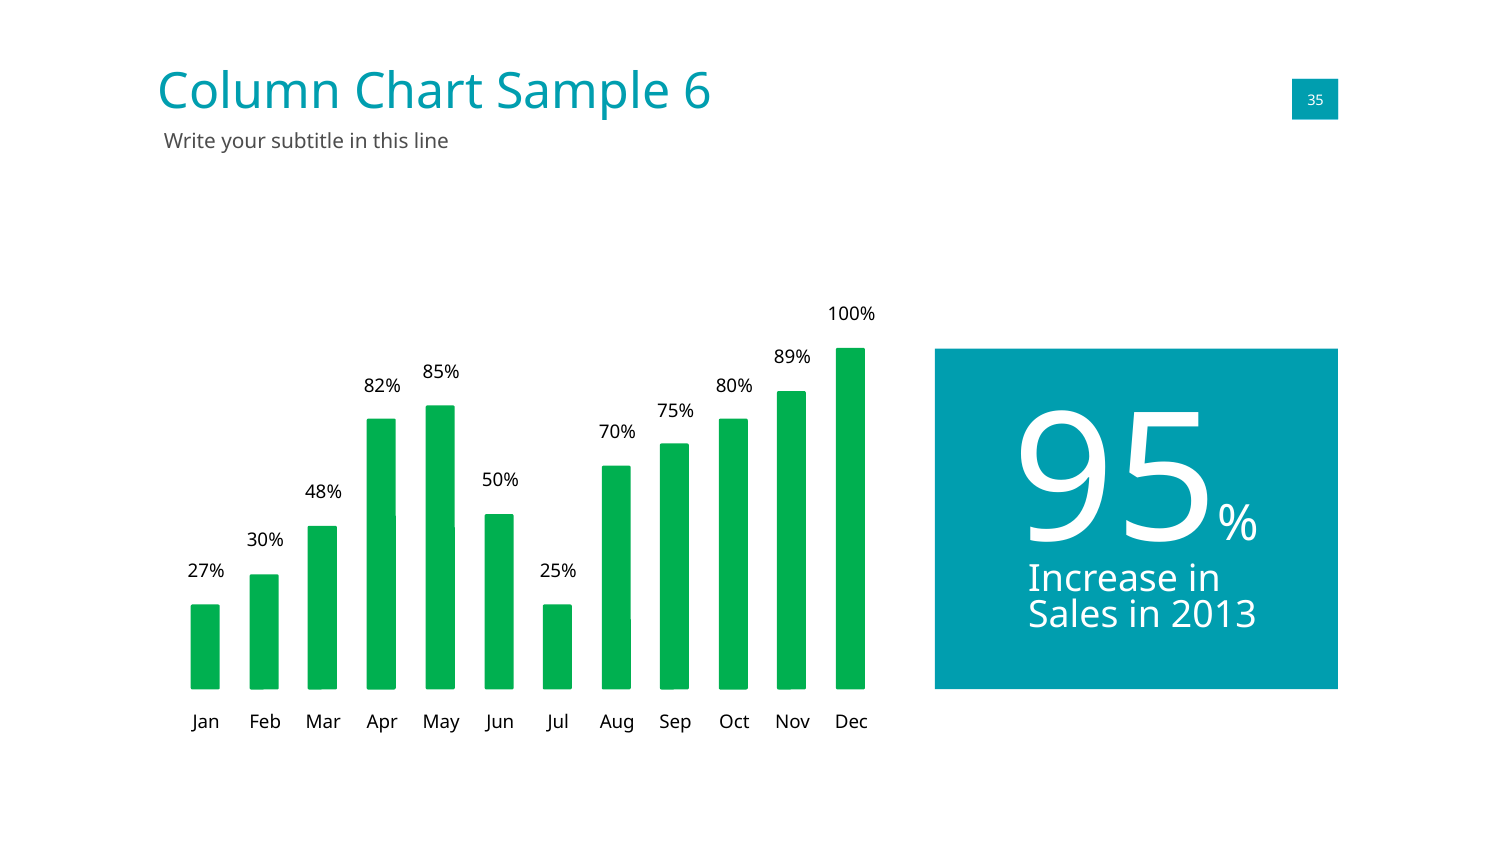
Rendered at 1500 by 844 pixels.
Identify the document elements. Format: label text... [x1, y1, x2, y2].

text_box [718, 418, 748, 690]
text_box [1292, 78, 1339, 120]
text_box 80% [694, 365, 775, 405]
text_box 89% [752, 336, 833, 376]
text_box [484, 514, 514, 690]
text_box Increase in Sales in 2013 [1025, 560, 1289, 657]
text_box 82% [342, 365, 423, 405]
text_box [835, 347, 865, 690]
text_box 75% [635, 390, 716, 430]
text_box [659, 443, 689, 690]
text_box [166, 703, 892, 744]
text_box [190, 604, 220, 690]
text_box 30% [225, 519, 306, 560]
text_box 100% [811, 293, 892, 333]
text_box 27% [166, 549, 247, 590]
text_box 95% [1010, 359, 1262, 579]
text_box [249, 574, 279, 690]
text_box [601, 465, 631, 690]
text_box 50% [460, 459, 541, 499]
text_box [776, 391, 806, 690]
text_box 85% [401, 350, 482, 391]
text_box [307, 525, 337, 690]
text_box [425, 405, 455, 690]
text_box Column Chart Sample 6 [157, 58, 872, 134]
text_box 48% [283, 471, 364, 511]
text_box 70% [577, 411, 658, 451]
text_box 35 [1307, 90, 1324, 108]
text_box [366, 418, 396, 690]
text_box Write your subtitle in this line [163, 127, 1200, 162]
text_box [934, 348, 1338, 690]
text_box 25% [518, 549, 599, 590]
text_box [542, 604, 572, 690]
